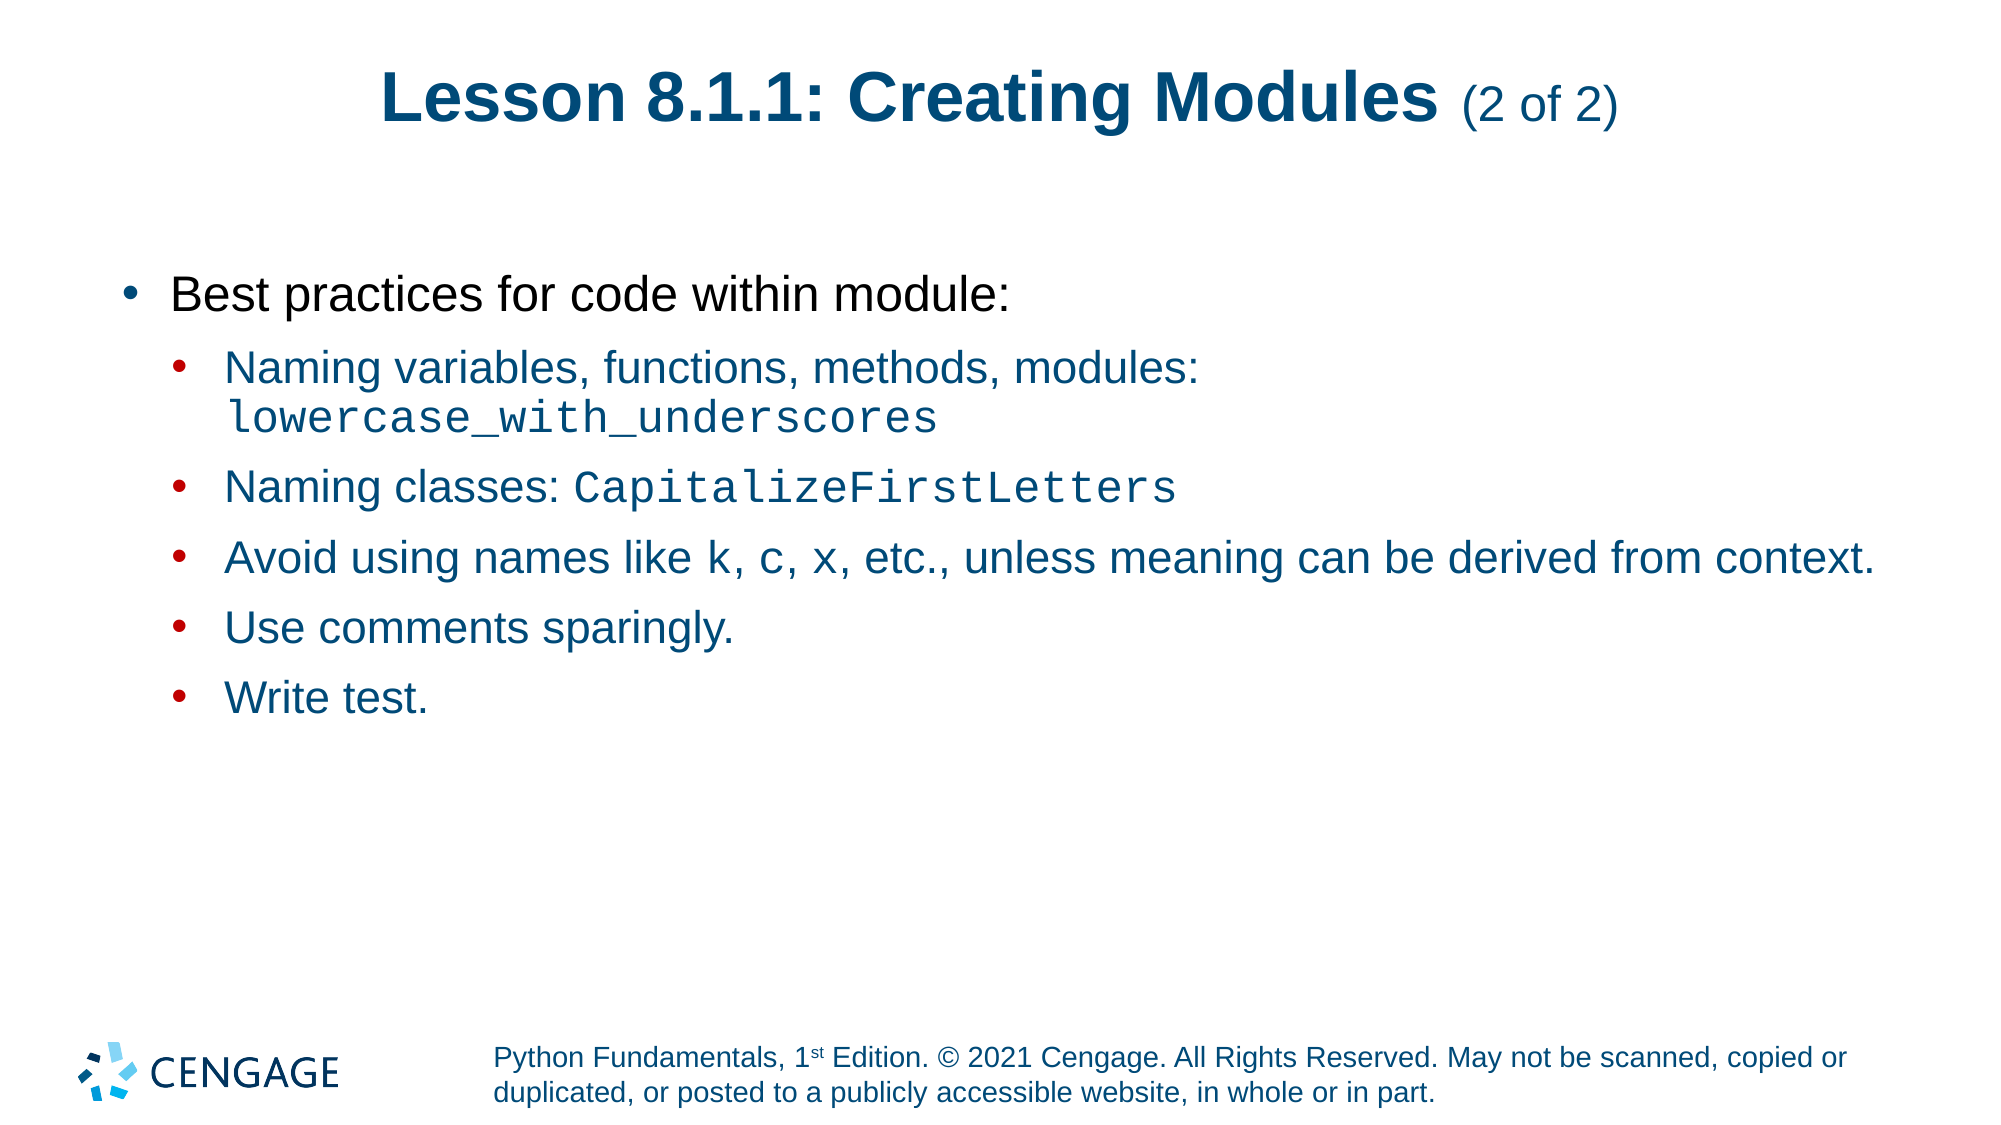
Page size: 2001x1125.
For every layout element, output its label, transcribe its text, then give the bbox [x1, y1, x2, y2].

title Lesson 8.1.1: Creating Modules (2 of 2) [137, 59, 1863, 171]
list Best practices for code within module: Naming variables, functions, methods, modules: lowercase_with_underscores Naming classes: CapitalizeFirstLetters Avoid using names like k, c, x, etc., unless meaning can be derived from context. Use comments sparingly. Write test. [121, 268, 1880, 851]
picture [78, 1042, 338, 1101]
